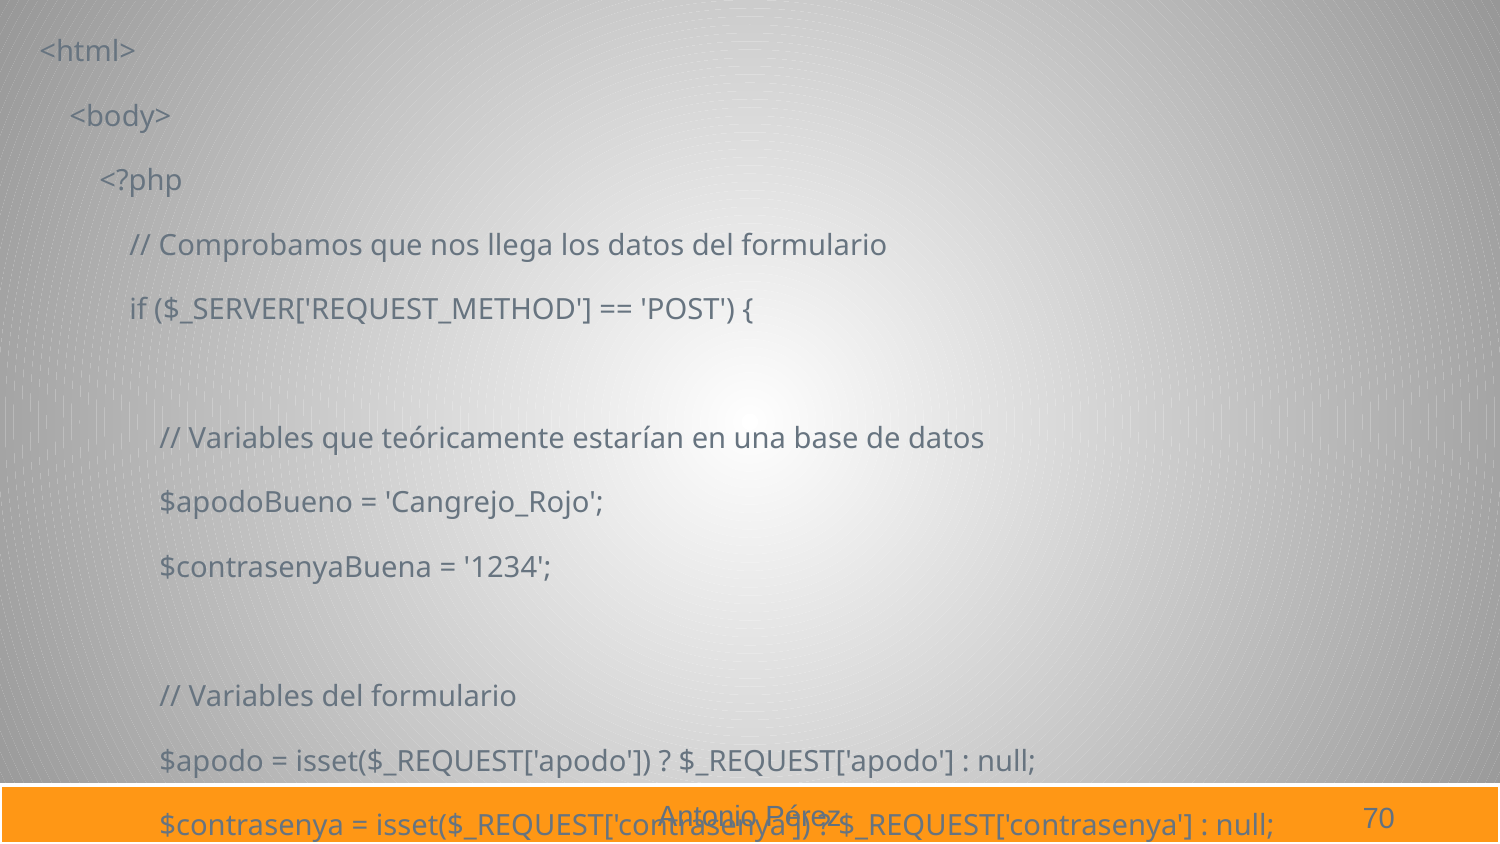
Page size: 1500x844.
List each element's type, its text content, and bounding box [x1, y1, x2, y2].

slide_number 70 [1347, 792, 1438, 844]
list <html> <body> <?php // Comprobamos que nos llega los datos del formulario if ($_SERVER['REQUEST_METHOD'] == 'POST') { // Variables que teóricamente estarían en una base de datos $apodoBueno = 'Cangrejo_Rojo'; $contrasenyaBuena = '1234'; // Variables del formulario $apodo = isset($_REQUEST['apodo']) ? $_REQUEST['apodo'] : null; $contrasenya = isset($_REQUEST['contrasenya']) ? $_REQUEST['contrasenya'] : null; // Comprobamos si los datos son correctos if ($apodoBueno == $apodo && $contrasenyaBuena == $contrasenya) { // Si son correctos, creamos la sesión session_start(); $_SESSION['apodo'] = $_REQUEST['apodo']; // Redireccionamos a la página segura header('Location: perfil.php'); die(); [24, 17, 1403, 743]
